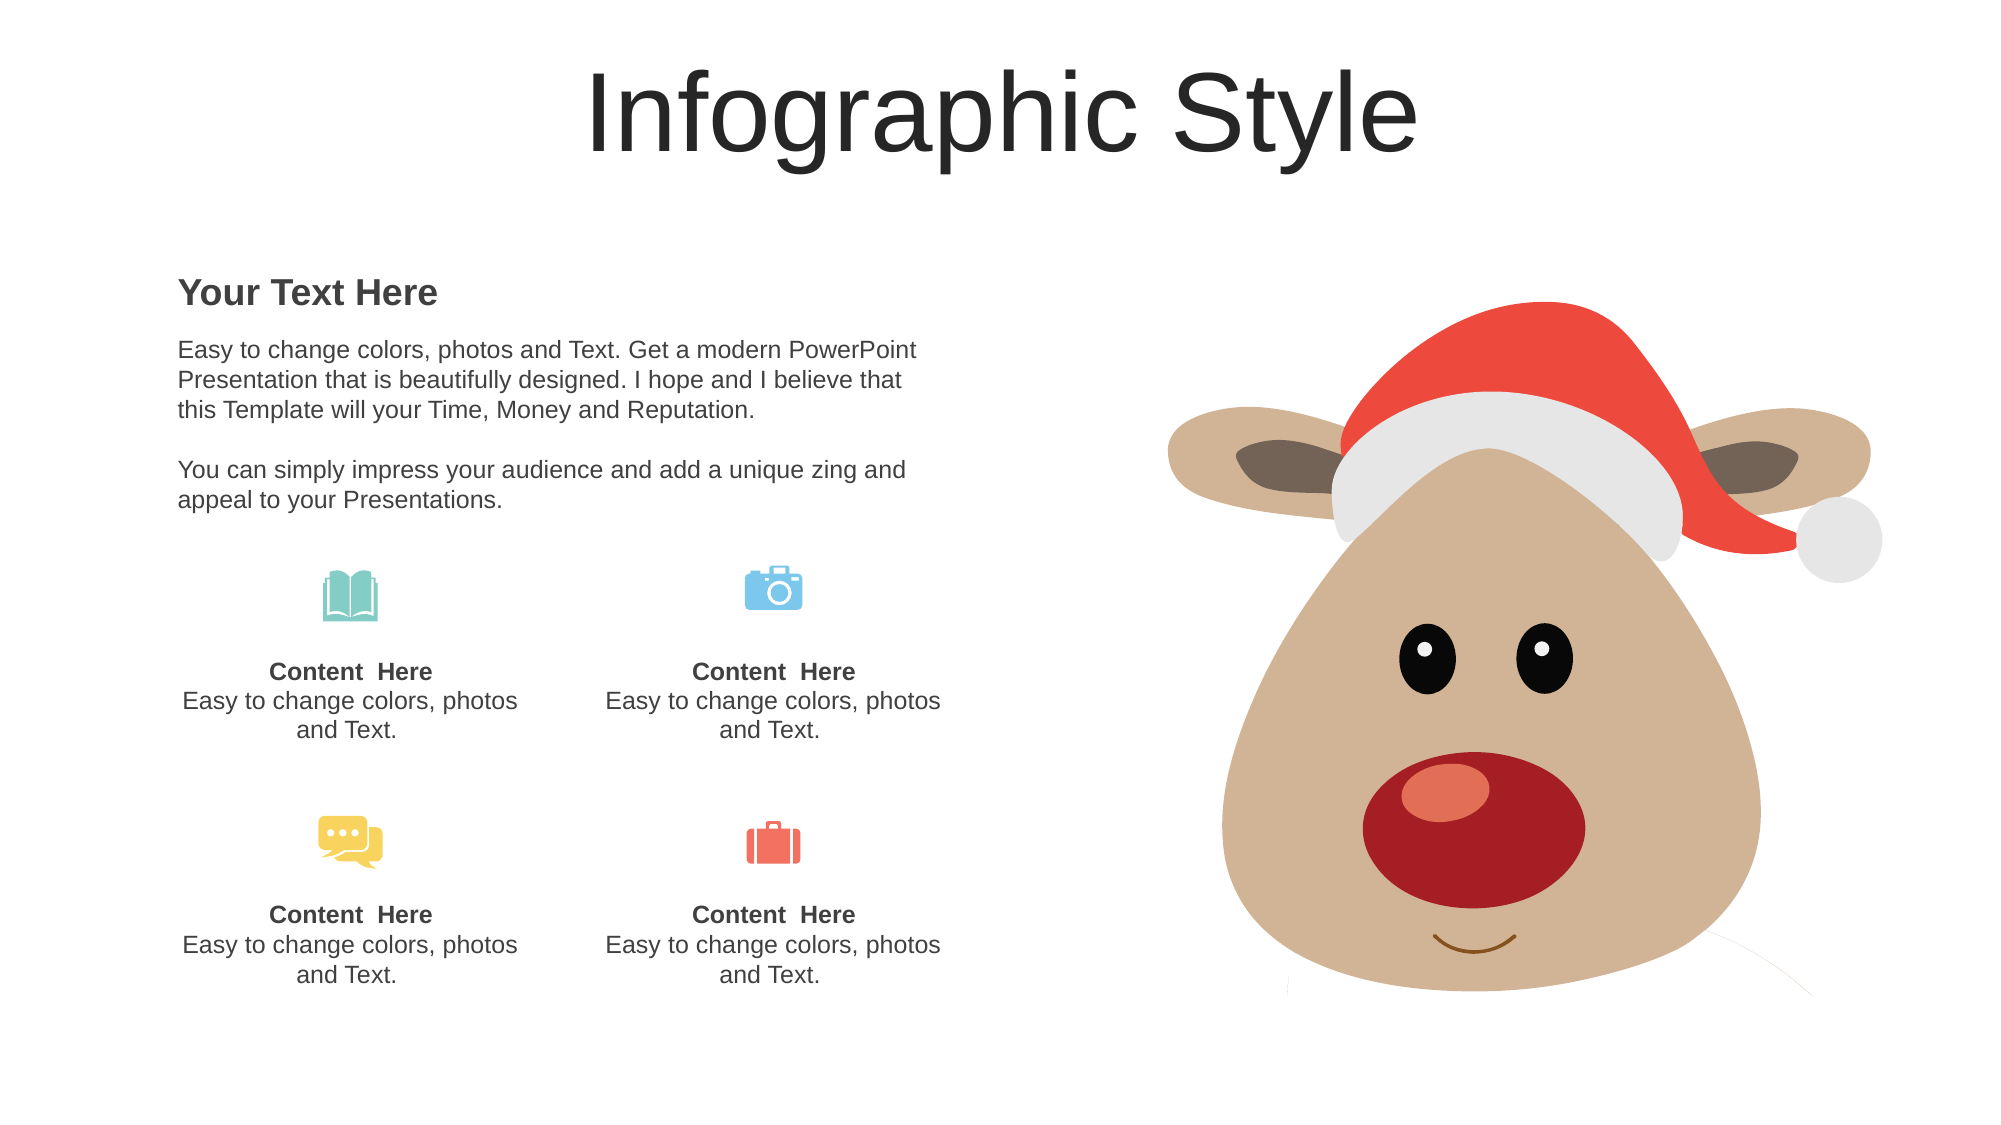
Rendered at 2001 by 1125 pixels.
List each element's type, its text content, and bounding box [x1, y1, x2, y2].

text_box [743, 564, 804, 611]
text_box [162, 647, 540, 753]
text_box [317, 814, 384, 869]
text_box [162, 891, 540, 997]
text_box [370, 865, 378, 870]
text_box [322, 569, 379, 623]
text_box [1167, 301, 1883, 997]
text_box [162, 260, 963, 524]
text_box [585, 647, 963, 753]
list Infographic Style [53, 55, 1952, 175]
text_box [585, 891, 963, 997]
text_box [745, 820, 802, 865]
